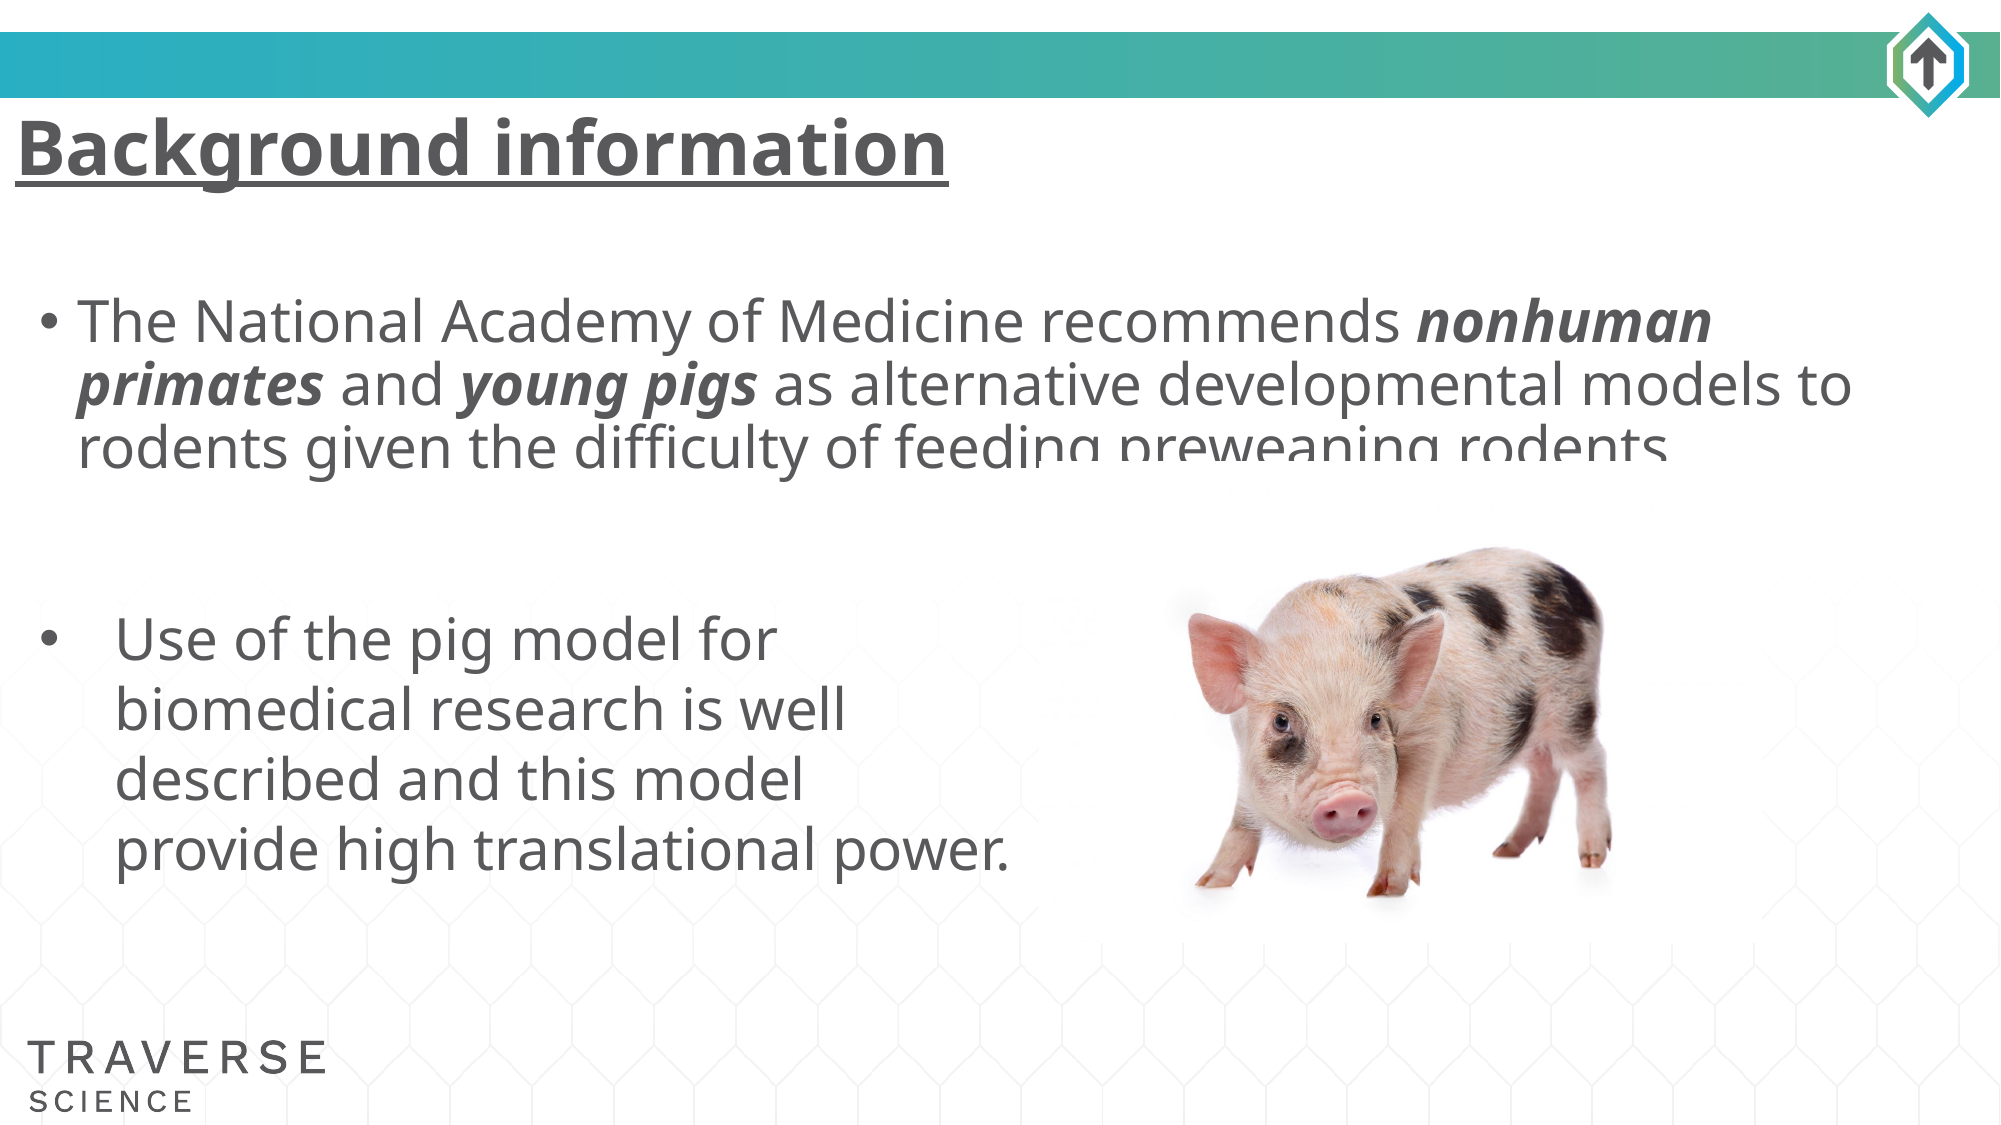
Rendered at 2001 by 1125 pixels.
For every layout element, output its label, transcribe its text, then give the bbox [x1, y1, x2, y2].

picture [1893, 12, 1964, 118]
text_box Use of the pig model for biomedical research is well described and this model provide high translational power. [24, 594, 1039, 890]
picture [1039, 461, 1762, 943]
title Background information [0, 102, 1796, 200]
list The National Academy of Medicine recommends nonhuman primates and young pigs as alternative developmental models to rodents given the difficulty of feeding preweaning rodents [24, 284, 1882, 545]
picture [24, 1037, 325, 1113]
